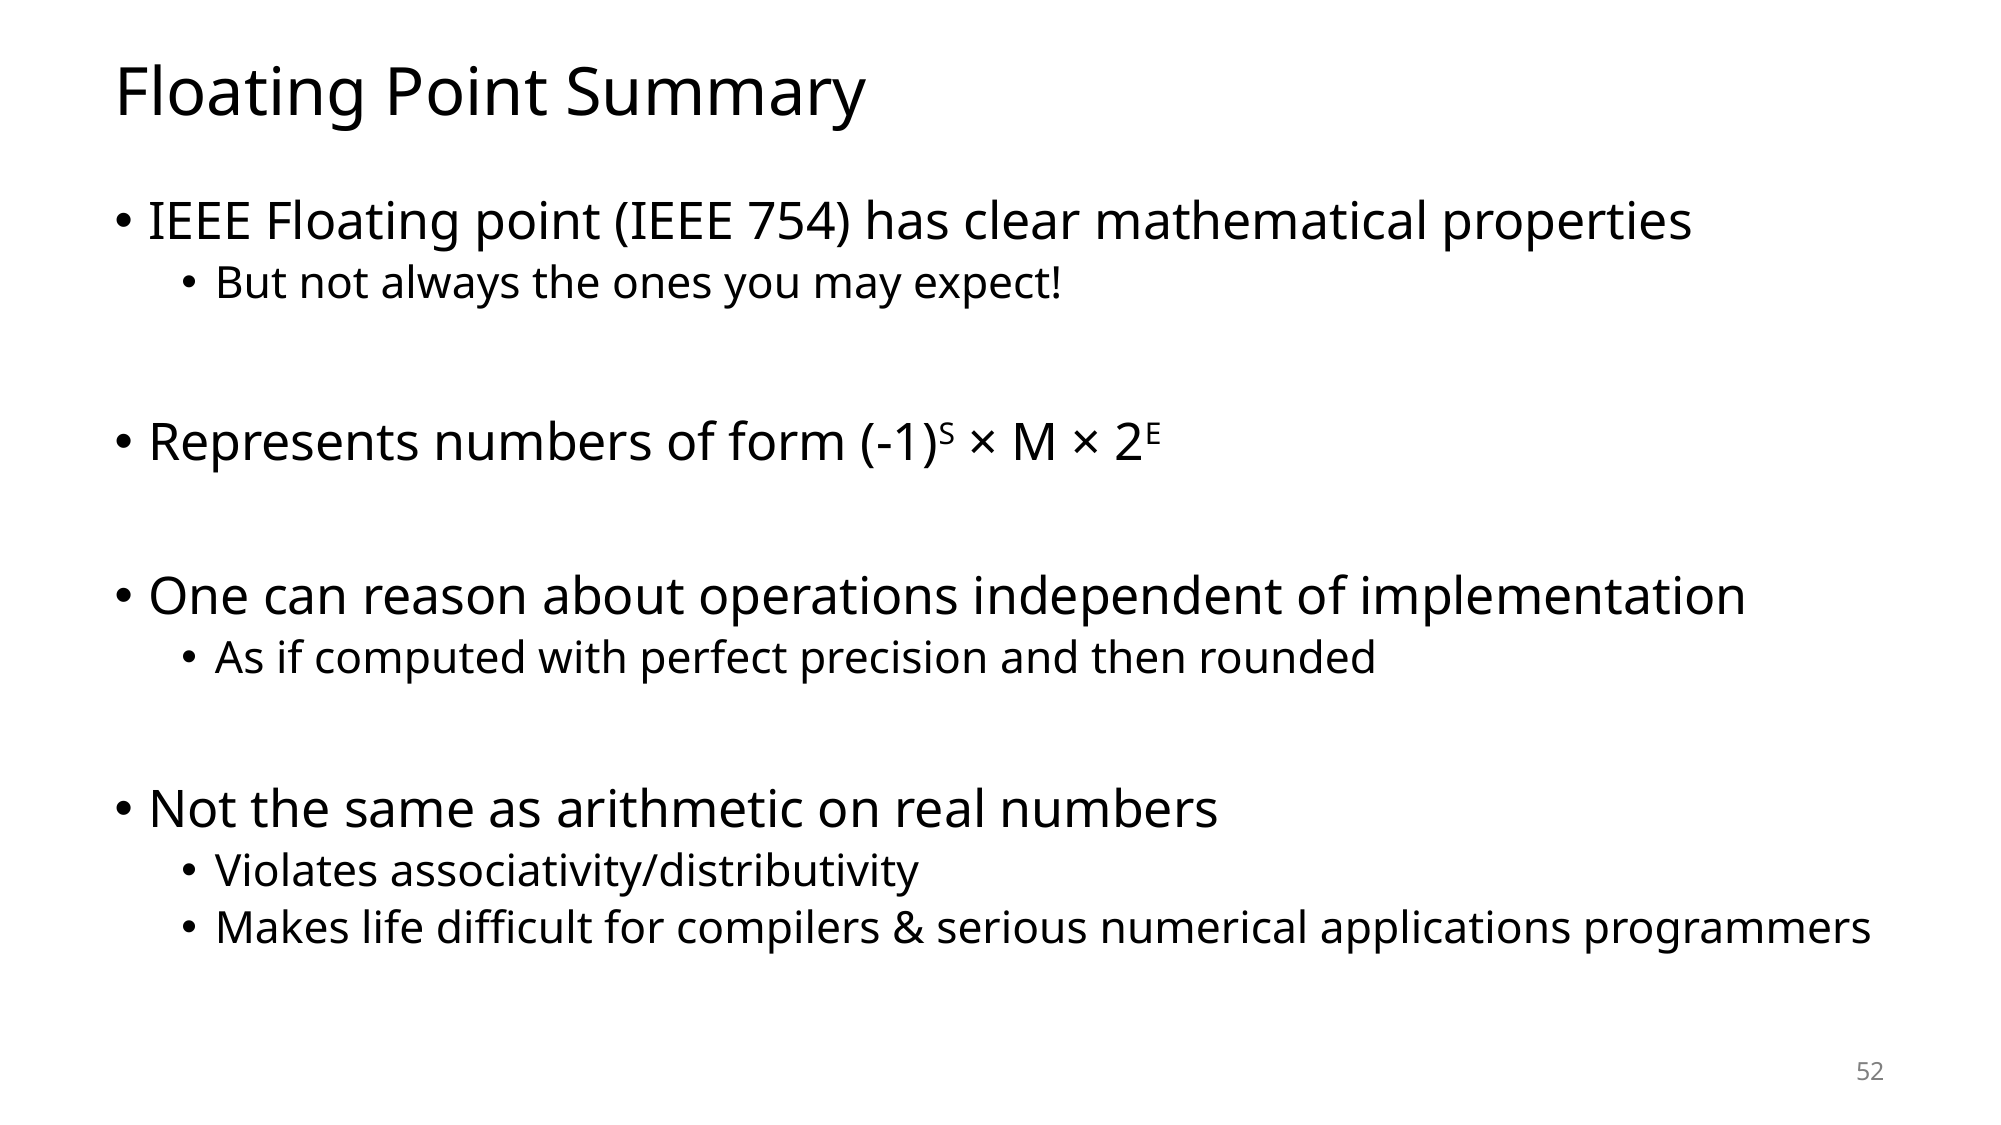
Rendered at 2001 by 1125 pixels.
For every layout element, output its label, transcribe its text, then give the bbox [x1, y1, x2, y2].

title Floating Point Summary [99, 37, 1900, 150]
slide_number 52 [1749, 1042, 1900, 1103]
list IEEE Floating point (IEEE 754) has clear mathematical properties But not always the ones you may expect! Represents numbers of form (-1)S × M × 2E One can reason about operations independent of implementation As if computed with perfect precision and then rounded Not the same as arithmetic on real numbers Violates associativity/distributivity Makes life difficult for compilers & serious numerical applications programmers [99, 187, 1900, 1013]
